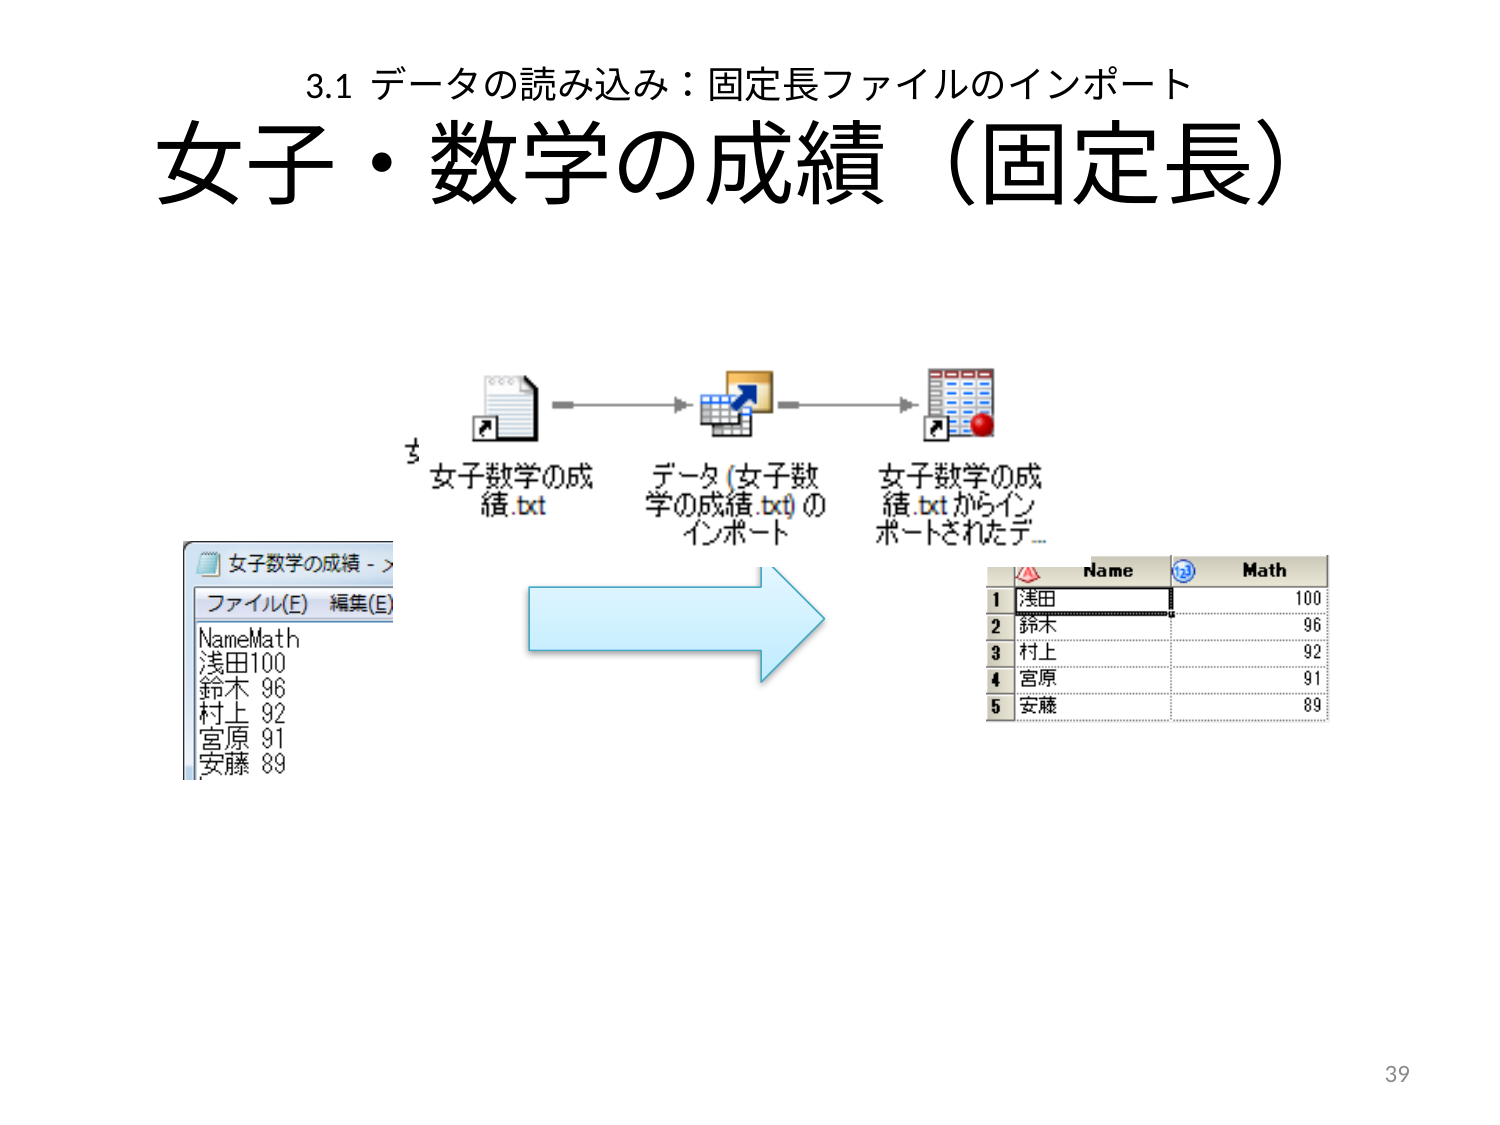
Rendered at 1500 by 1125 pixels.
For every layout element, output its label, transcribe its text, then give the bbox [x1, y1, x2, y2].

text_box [182, 316, 1331, 780]
picture [419, 341, 1091, 567]
slide_number 38 [1074, 1042, 1425, 1103]
title 3.1 データの読み込み：固定長ファイルのインポート 女子・数学の成績（固定長） [75, 45, 1425, 233]
